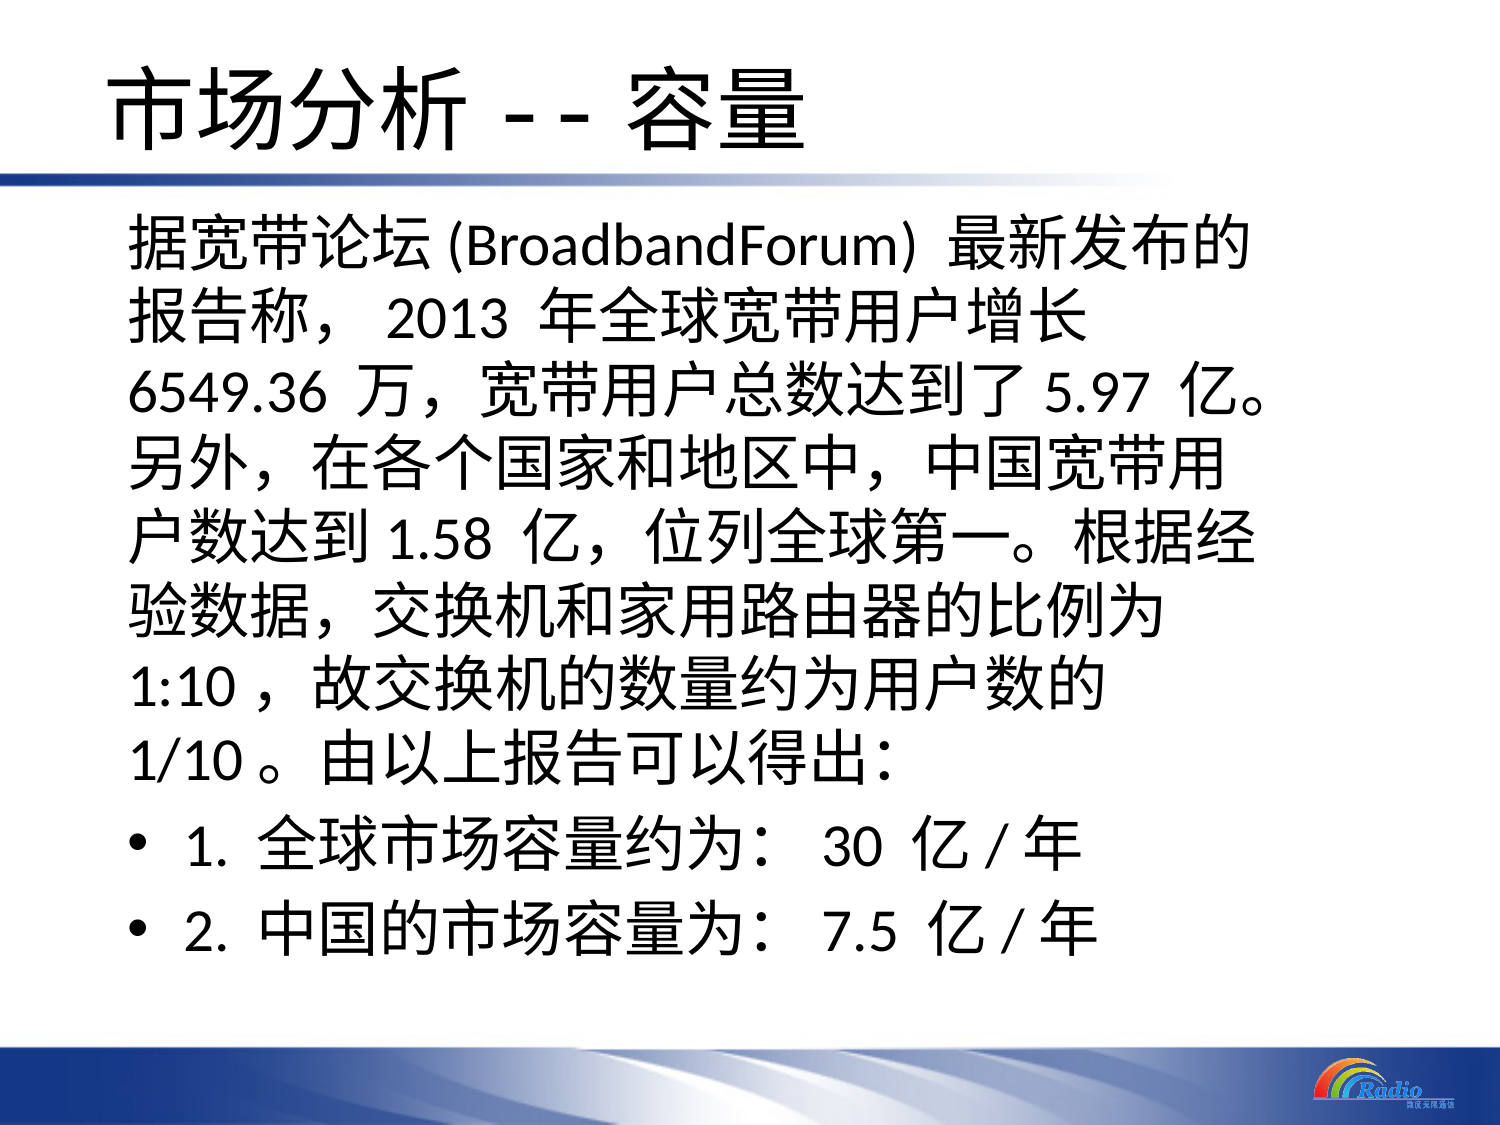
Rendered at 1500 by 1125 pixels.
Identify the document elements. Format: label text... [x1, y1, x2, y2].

list 据宽带论坛(BroadbandForum) 最新发布的报告称，2013 年全球宽带用户增长6549.36 万，宽带用户总数达到了5.97 亿。另外，在各个国家和地区中，中国宽带用户数达到1.58 亿，位列全球第一。根据经验数据，交换机和家用路由器的比例为1:10，故交换机的数量约为用户数的1/10。由以上报告可以得出： 1. 全球市场容量约为：30 亿/年 2. 中国的市场容量为：7.5 亿/年 [112, 196, 1294, 988]
title 市场分析--容量 [88, 42, 1386, 171]
picture [0, 0, 1500, 1125]
